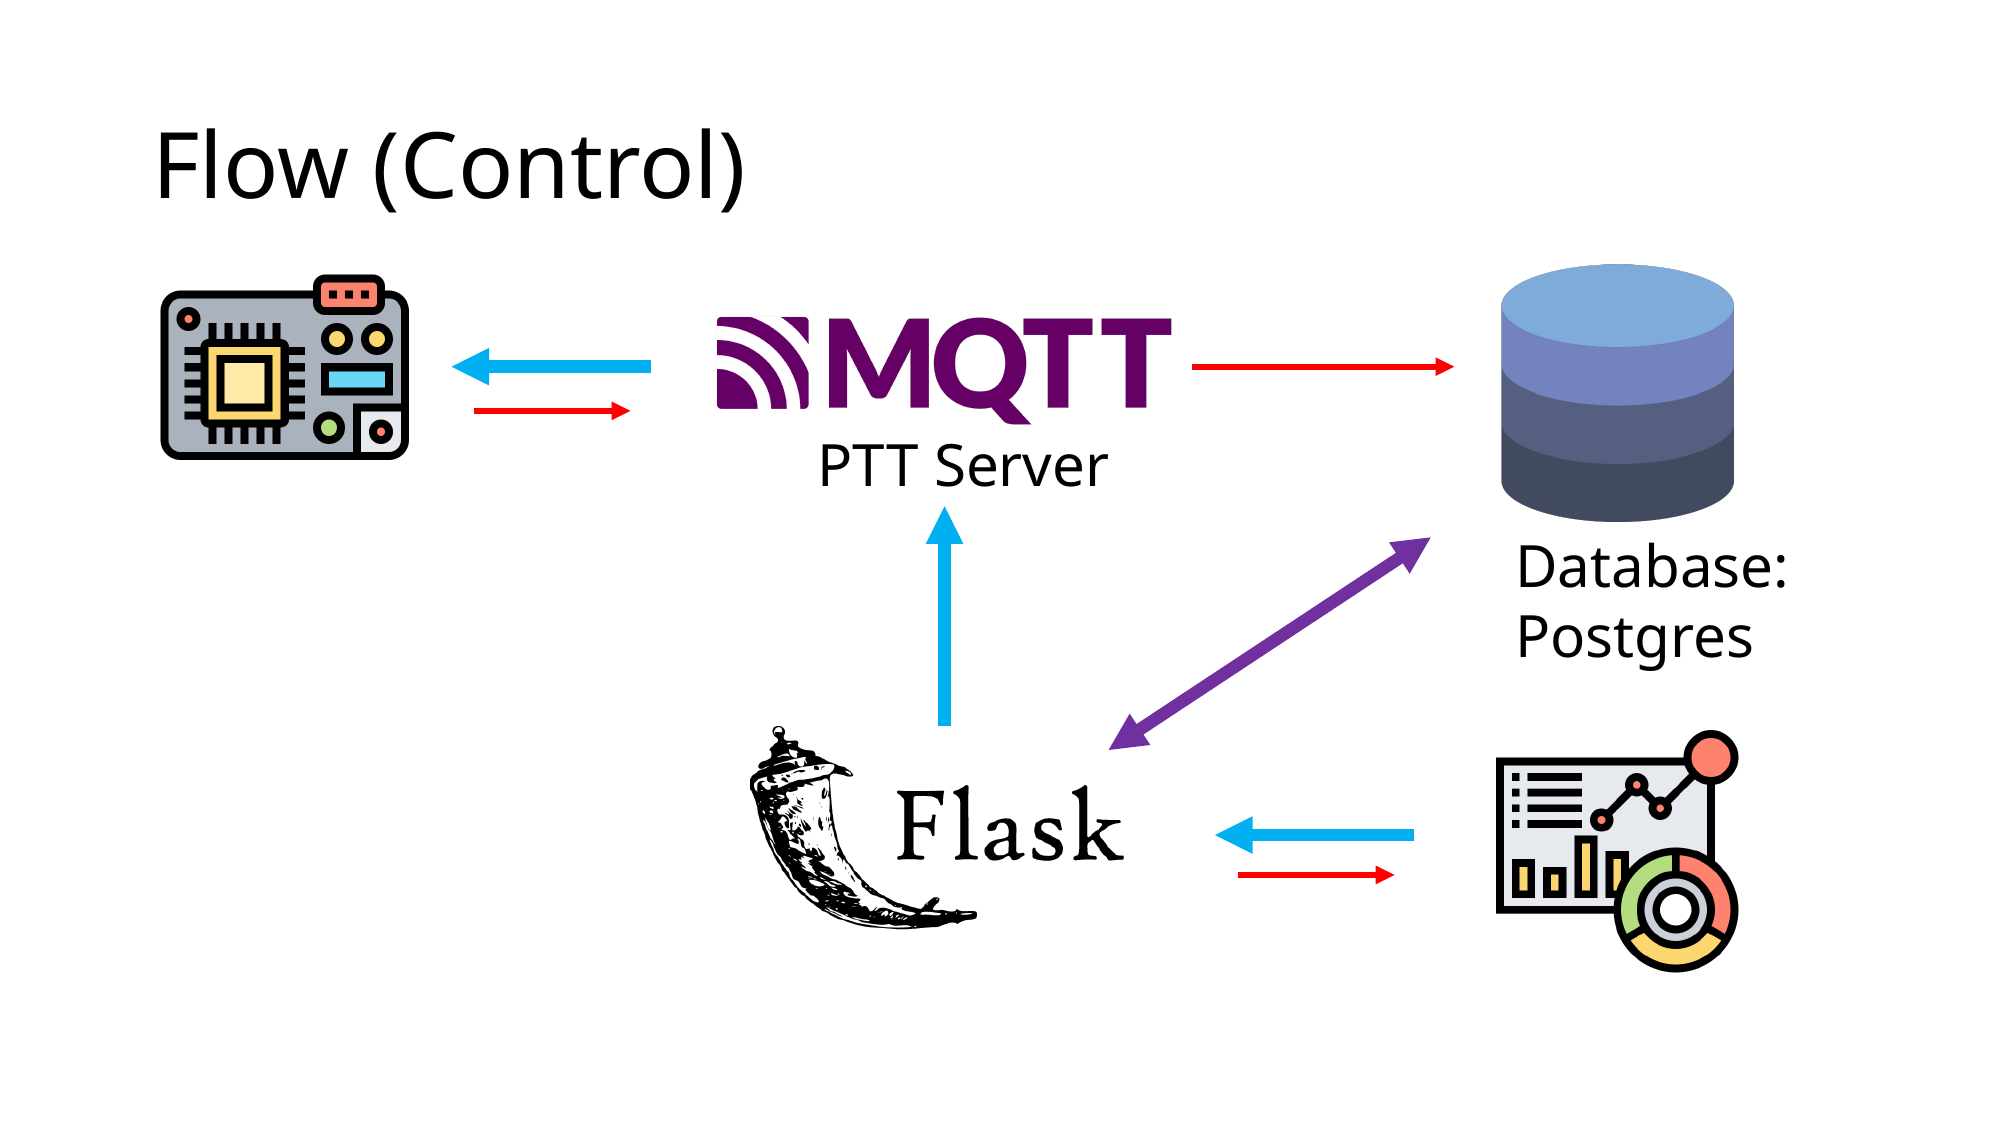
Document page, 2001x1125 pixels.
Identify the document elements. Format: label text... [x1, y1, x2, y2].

text_box Database: Postgres [1500, 521, 1805, 677]
picture [1488, 264, 1746, 522]
picture [696, 307, 1193, 434]
text_box Flow (Control) [137, 59, 1863, 278]
picture [1492, 726, 1742, 976]
picture [155, 238, 413, 496]
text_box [1108, 537, 1431, 750]
picture [750, 726, 1139, 944]
text_box PTT Server [802, 434, 1125, 506]
